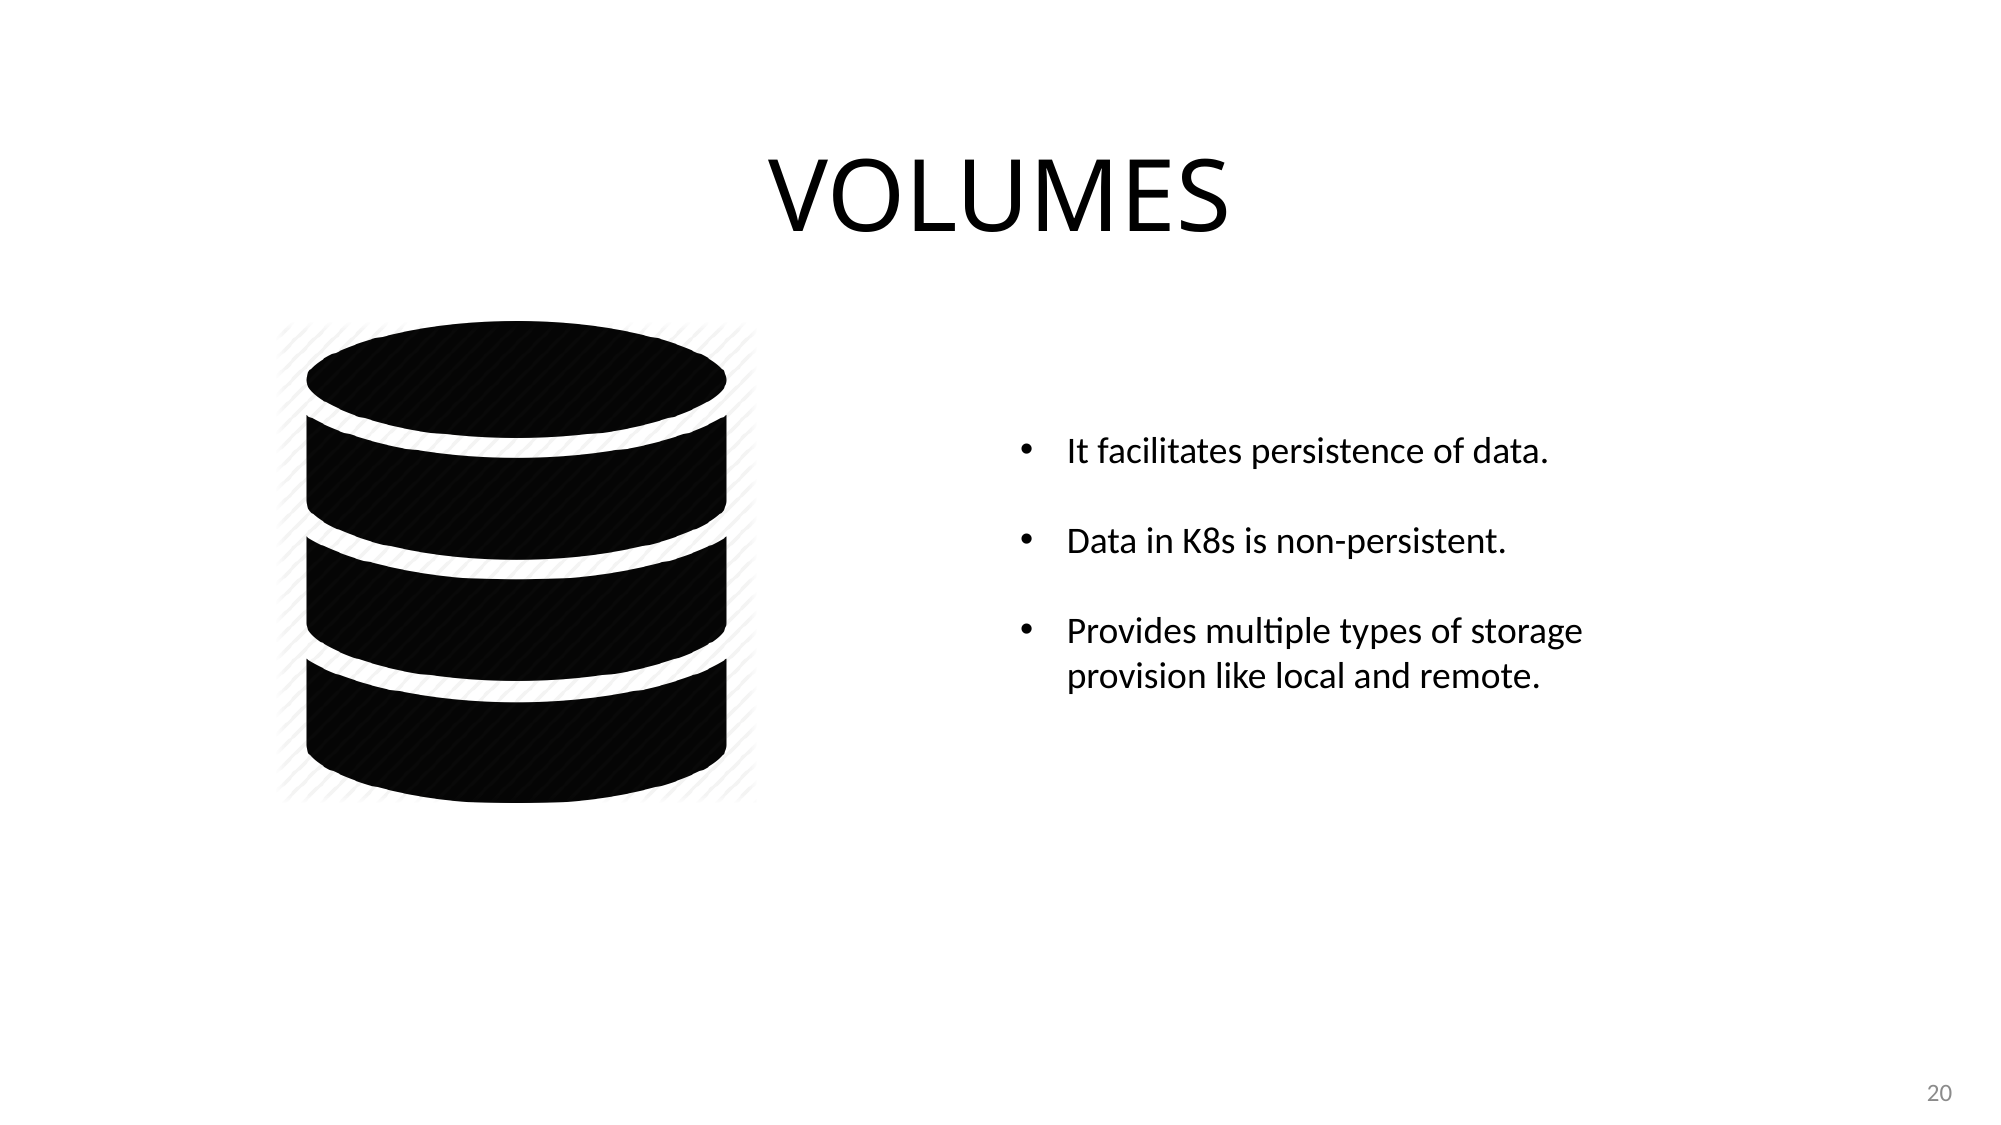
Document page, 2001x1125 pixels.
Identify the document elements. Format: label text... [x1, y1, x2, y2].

title volumes [516, 63, 1484, 235]
text_box It facilitates persistence of data. Data in K8s is non-persistent. Provides multiple types of storage provision like local and remote. [1005, 418, 1725, 704]
picture [275, 321, 757, 804]
slide_number [1894, 1061, 1968, 1121]
